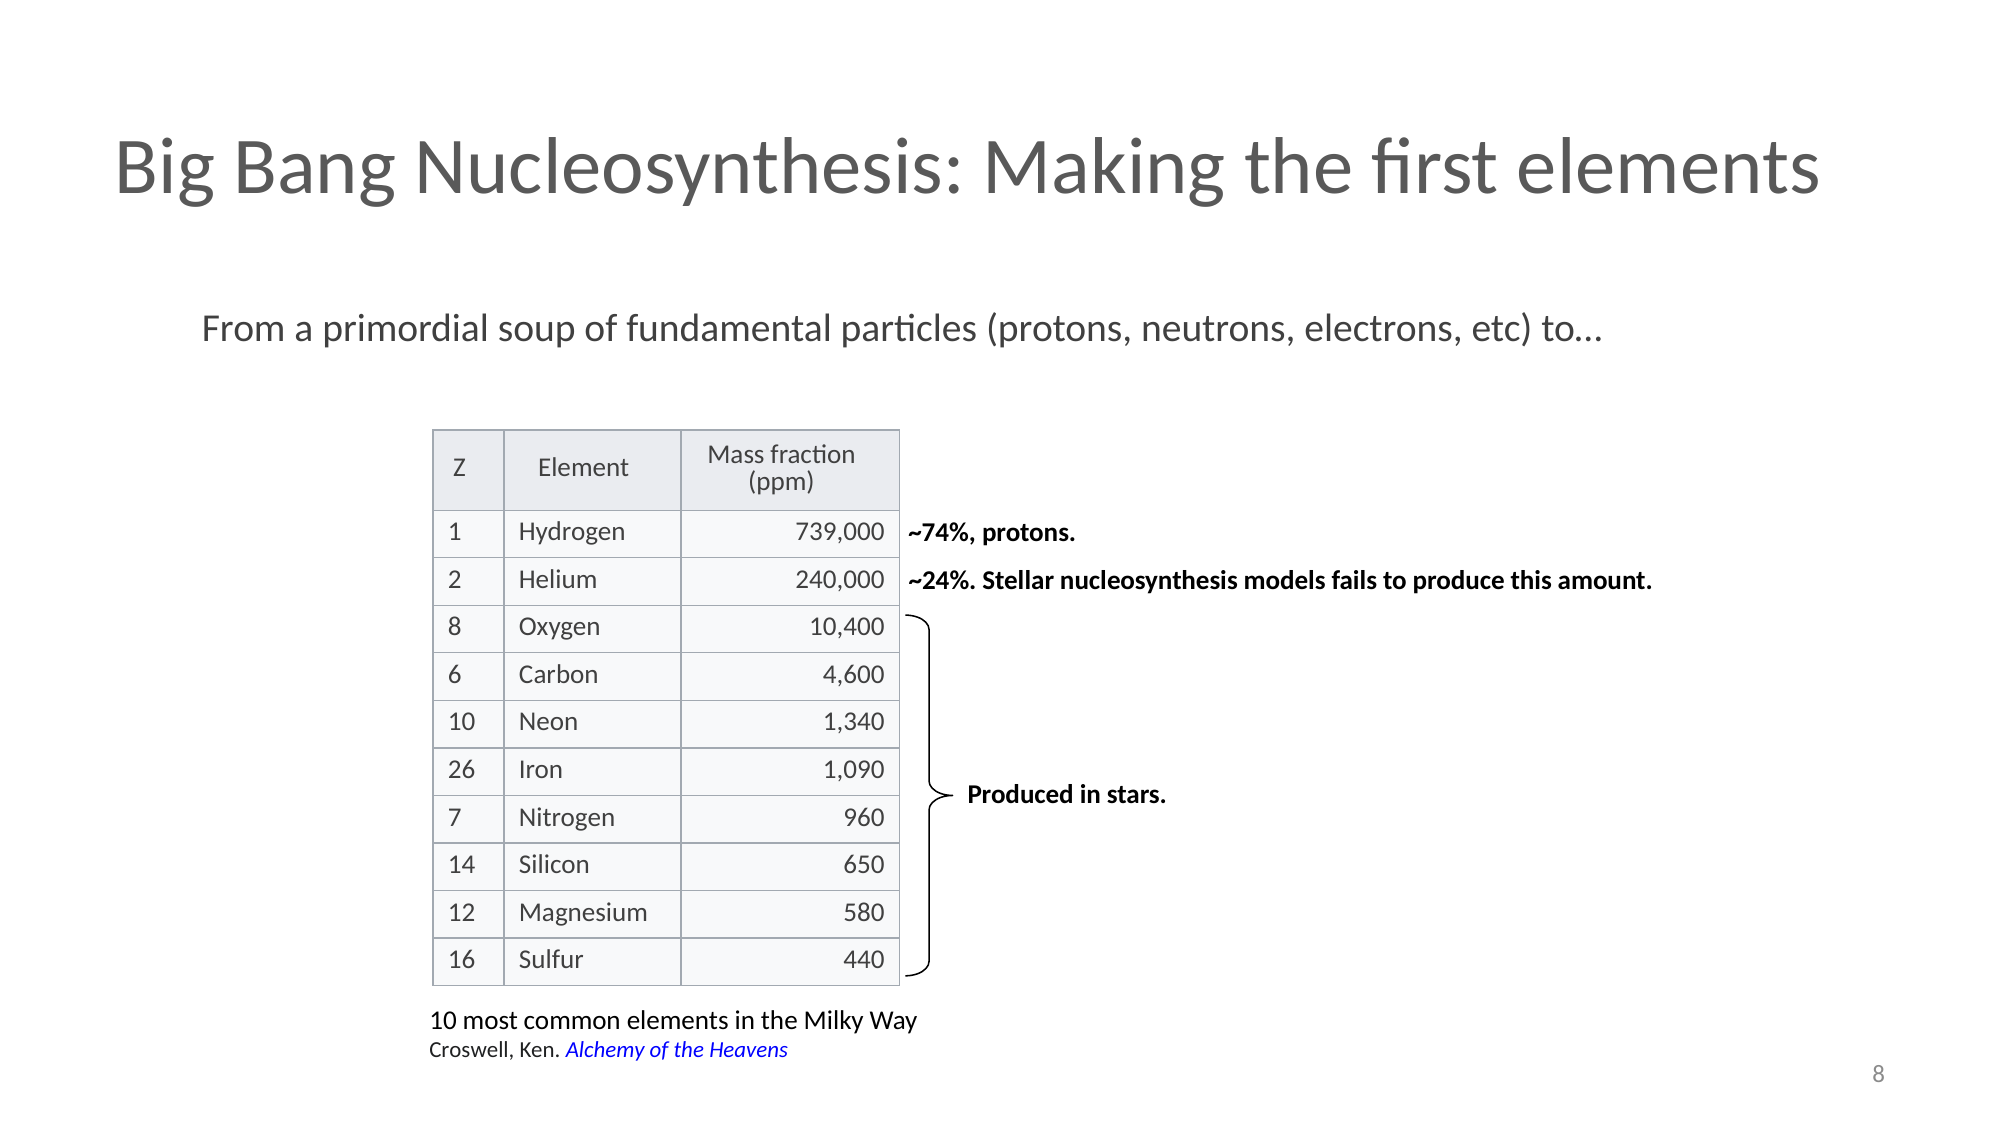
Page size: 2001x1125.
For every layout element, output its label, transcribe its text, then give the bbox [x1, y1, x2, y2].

text_box Produced in stars. [952, 768, 1857, 817]
text_box [905, 614, 952, 977]
text_box ~24%. Stellar nucleosynthesis models fails to produce this amount. [893, 555, 1798, 603]
table_cell 4,600 [682, 653, 899, 700]
text_box ~74%, protons. [893, 507, 1361, 555]
table_cell 240,000 [682, 558, 899, 605]
table_cell 26 [434, 749, 503, 795]
table_cell 960 [682, 796, 899, 842]
table_cell 650 [682, 844, 899, 890]
table_cell Neon [505, 701, 680, 747]
table_cell 1,340 [682, 701, 899, 747]
table_header Element [505, 431, 680, 510]
table_cell Carbon [505, 653, 680, 700]
table_cell Magnesium [505, 891, 680, 937]
text_box 10 most common elements in the Milky Way Croswell, Ken. Alchemy of the Heavens [414, 994, 1124, 1070]
table_cell Oxygen [505, 606, 680, 652]
table_cell Helium [505, 558, 680, 605]
table_cell 6 [434, 653, 503, 700]
table_cell Sulfur [505, 939, 680, 985]
table_cell Silicon [505, 844, 680, 890]
table_cell 14 [434, 844, 503, 890]
table_cell 8 [434, 606, 503, 652]
table_cell 10,400 [682, 606, 899, 652]
table_header Z [434, 431, 503, 510]
table_cell 580 [682, 891, 899, 937]
table_cell Nitrogen [505, 796, 680, 842]
table_cell Iron [505, 749, 680, 795]
table_cell Hydrogen [505, 511, 680, 557]
table_cell 739,000 [682, 511, 893, 557]
slide_number 8 [1433, 1042, 1900, 1103]
table_cell 7 [434, 796, 503, 842]
table_cell 2 [434, 558, 503, 605]
table_header Mass fraction (ppm) [682, 431, 899, 510]
table_cell 1 [434, 511, 503, 557]
table_cell 10 [434, 701, 503, 747]
text_box From a primordial soup of fundamental particles (protons, neutrons, electrons, etc) to… [187, 294, 1745, 357]
title Big Bang Nucleosynthesis: Making the first elements [99, 67, 1900, 256]
table_cell 12 [434, 891, 503, 937]
table_cell 16 [434, 939, 503, 985]
table_cell 440 [682, 939, 899, 985]
table_cell 1,090 [682, 749, 899, 795]
